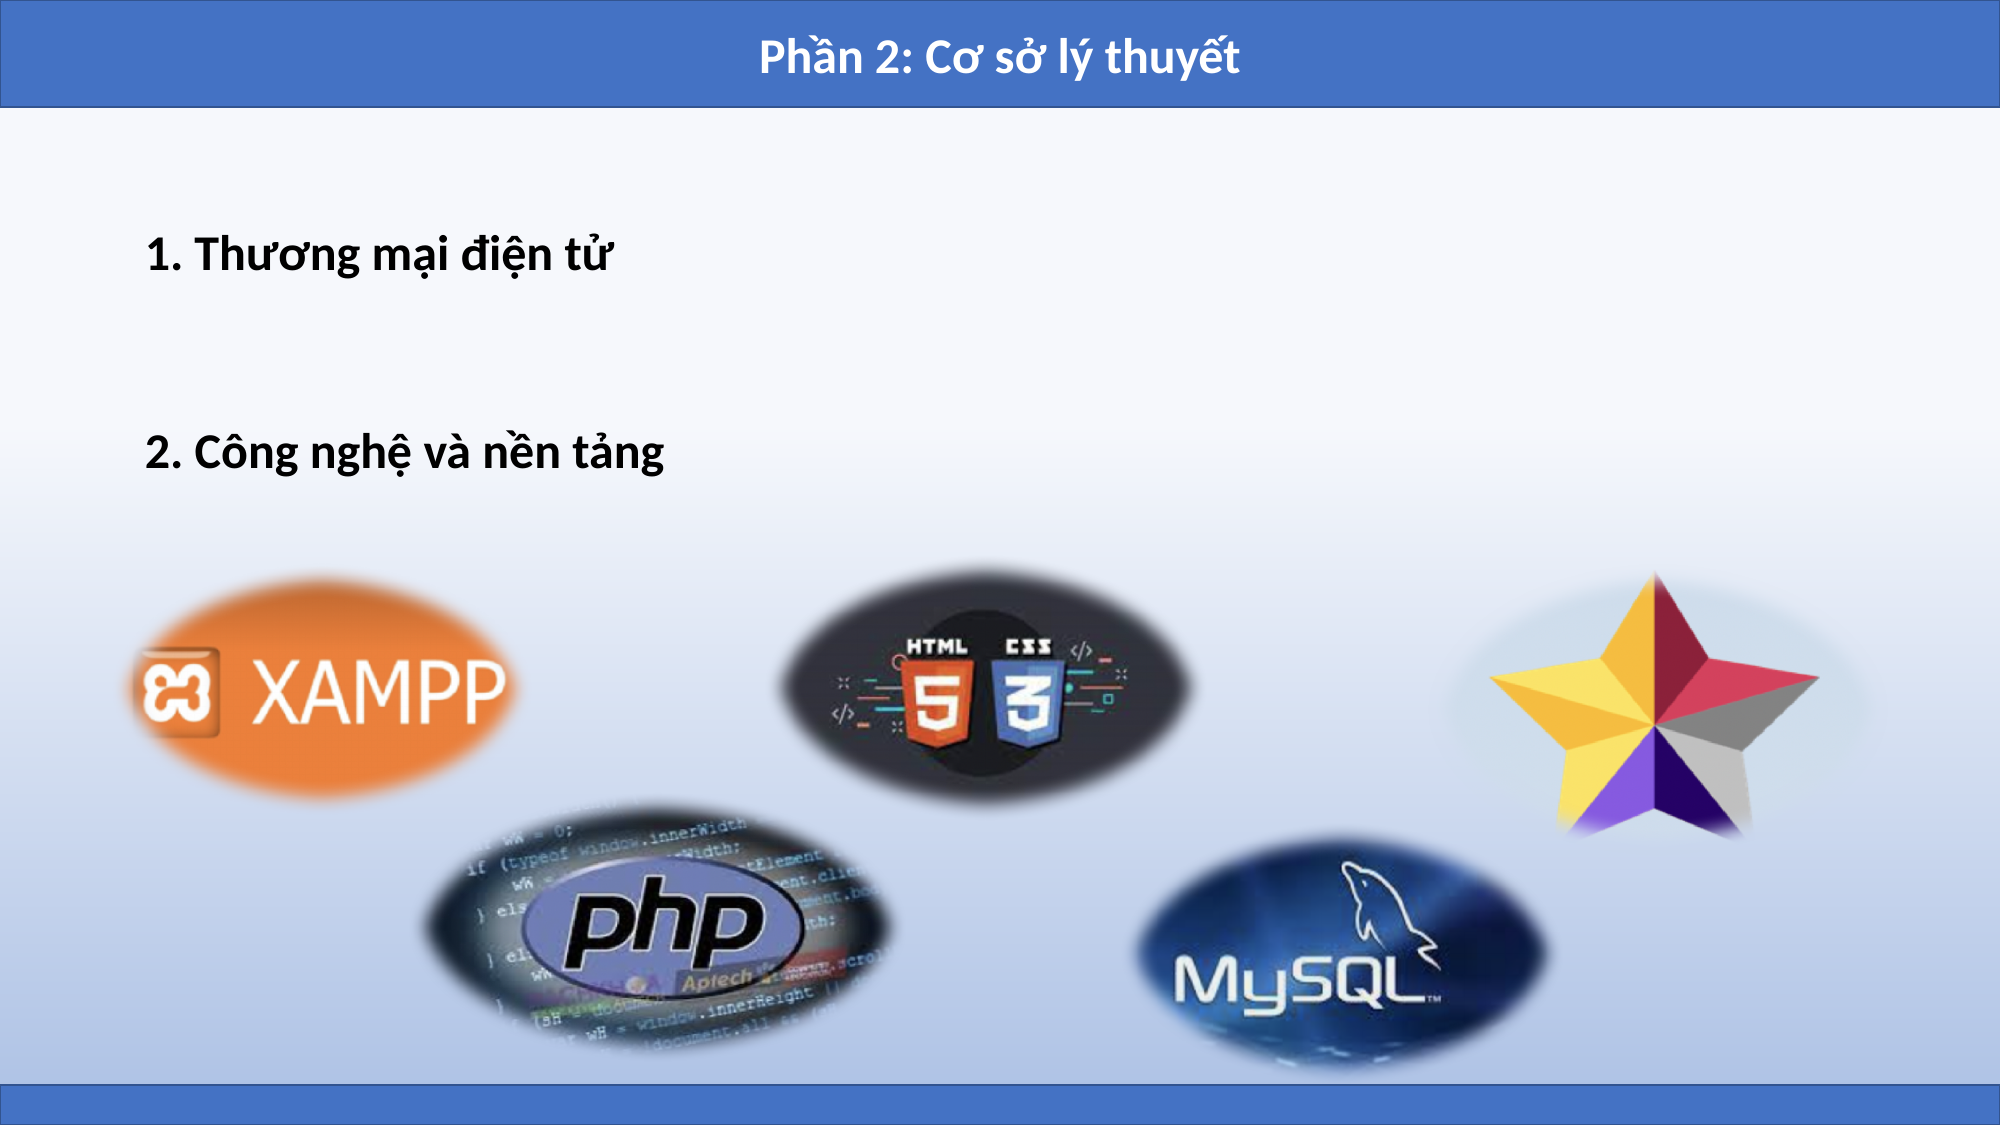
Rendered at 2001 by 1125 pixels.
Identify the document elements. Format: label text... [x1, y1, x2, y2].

picture [109, 553, 1891, 1086]
text_box [0, 1084, 2000, 1125]
text_box 1. Thương mại điện tử [129, 212, 630, 288]
text_box Phần 2: Cơ sở lý thuyết [0, 0, 2000, 108]
text_box 2. Công nghệ và nền tảng [130, 411, 680, 531]
